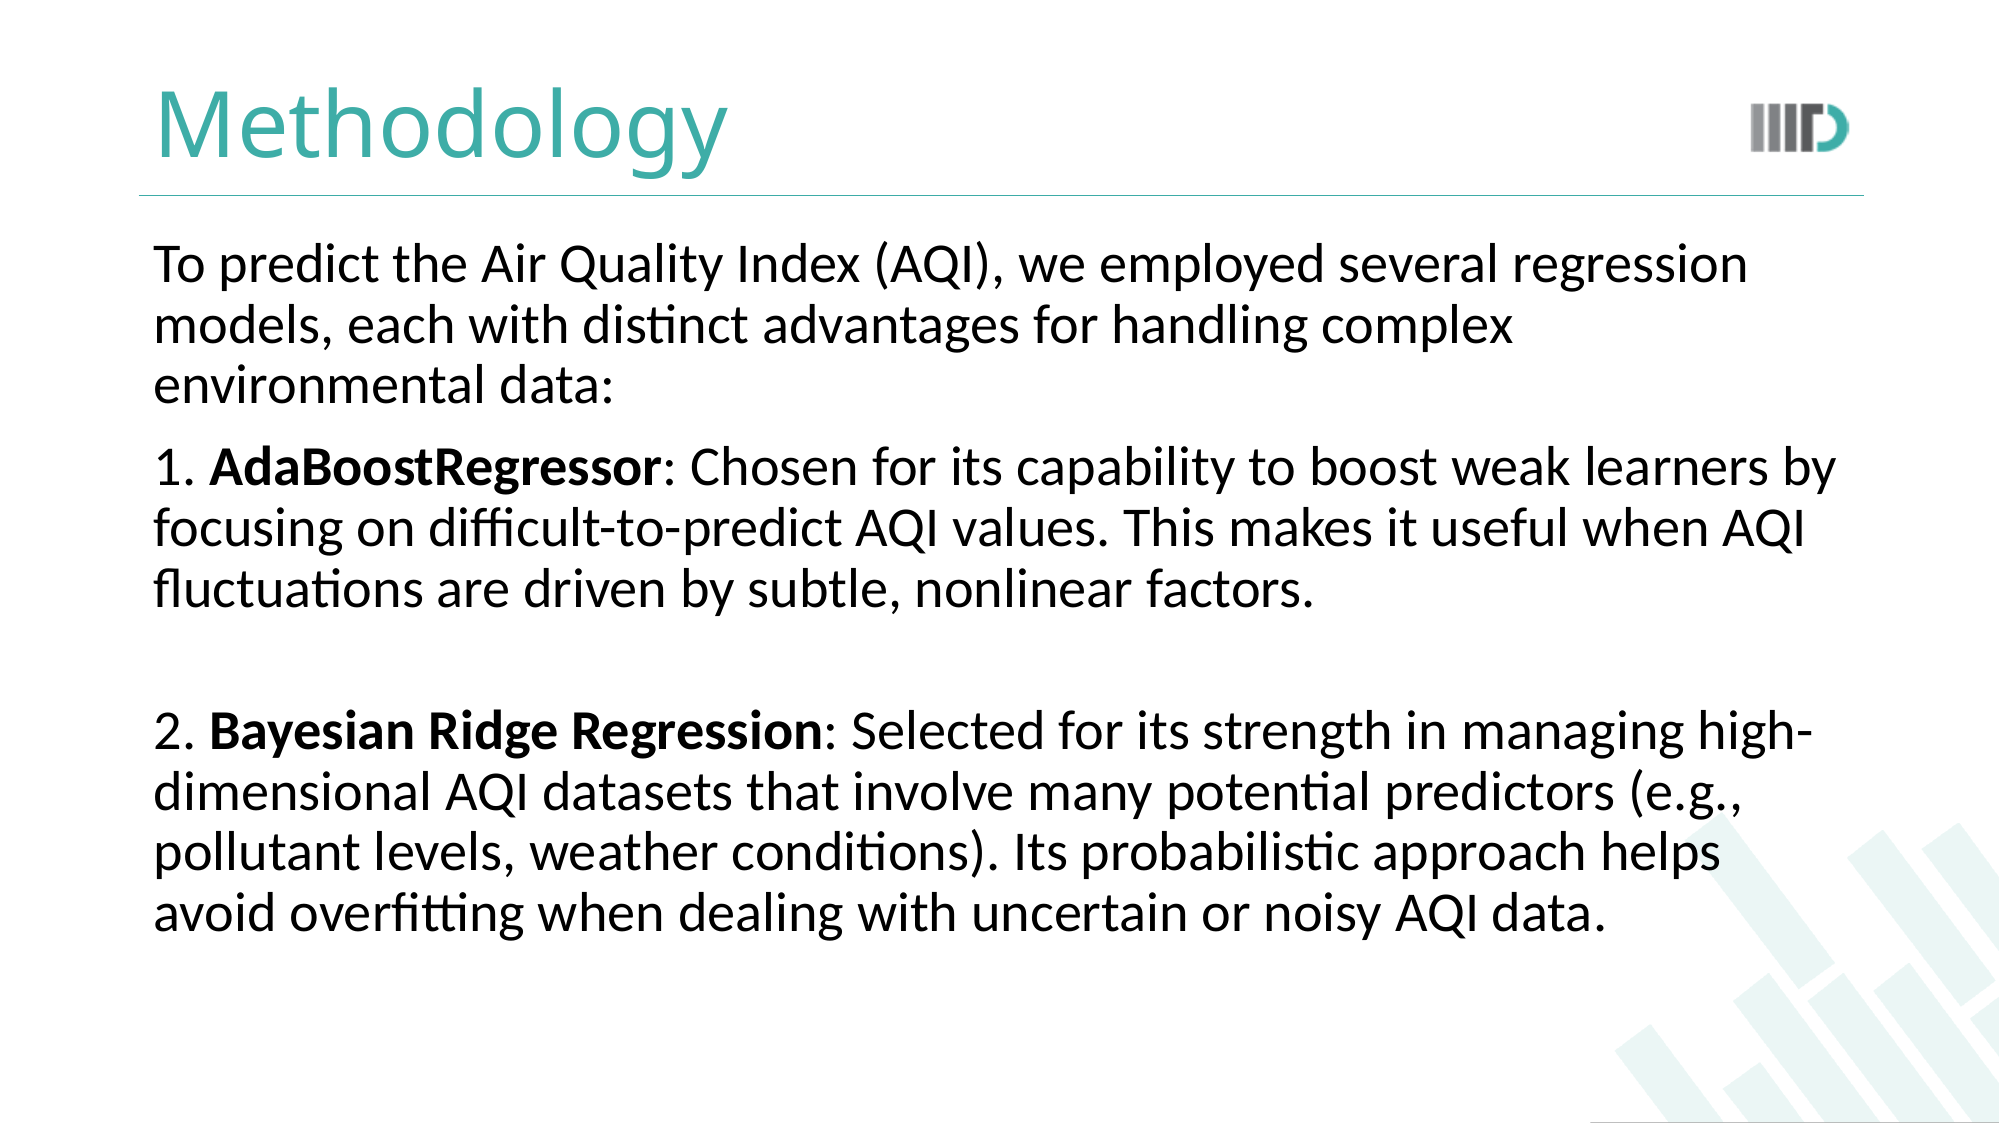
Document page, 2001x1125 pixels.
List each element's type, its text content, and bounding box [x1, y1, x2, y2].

picture [1590, 785, 2000, 1125]
picture [1732, 91, 1864, 165]
list To predict the Air Quality Index (AQI), we employed several regression models, each with distinct advantages for handling complex environmental data: 1. AdaBoostRegressor: Chosen for its capability to boost weak learners by focusing on difficult-to-predict AQI values. This makes it useful when AQI fluctuations are driven by subtle, nonlinear factors. 2. Bayesian Ridge Regression: Selected for its strength in managing high-dimensional AQI datasets that involve many potential predictors (e.g., pollutant levels, weather conditions). Its probabilistic approach helps avoid overfitting when dealing with uncertain or noisy AQI data. [138, 226, 1864, 1014]
title Methodology [138, 60, 1689, 196]
